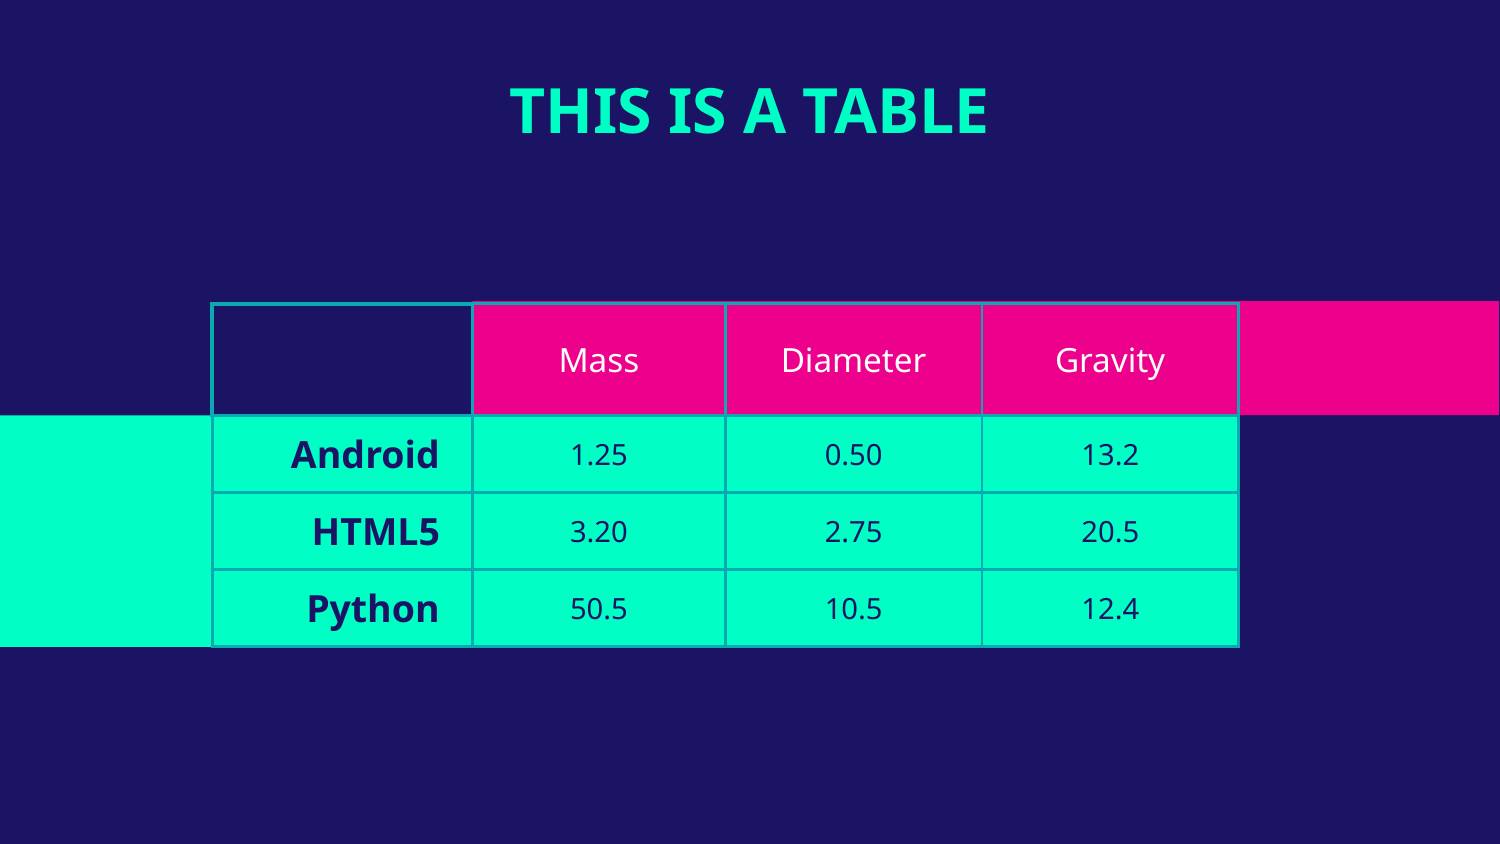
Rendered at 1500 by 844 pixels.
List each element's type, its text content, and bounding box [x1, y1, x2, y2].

table_cell 12.4 [983, 571, 1237, 645]
text_box [472, 301, 1499, 416]
text_box [0, 415, 211, 647]
table_header Diameter [727, 305, 981, 414]
table_cell 20.5 [983, 494, 1237, 568]
table_header Mass [474, 305, 724, 414]
table_cell 1.25 [474, 417, 724, 491]
table_cell 10.5 [727, 571, 981, 645]
table_cell 50.5 [474, 571, 724, 645]
table_cell HTML5 [214, 494, 471, 568]
table_cell 3.20 [474, 494, 724, 568]
table_header [214, 306, 471, 414]
table_cell Android [214, 417, 471, 491]
table_cell Python [214, 571, 471, 645]
table_cell 13.2 [983, 417, 1237, 491]
title THIS IS A TABLE [209, 56, 1291, 166]
table_cell 2.75 [727, 494, 981, 568]
table_header Gravity [983, 305, 1237, 414]
table_cell 0.50 [727, 417, 981, 491]
